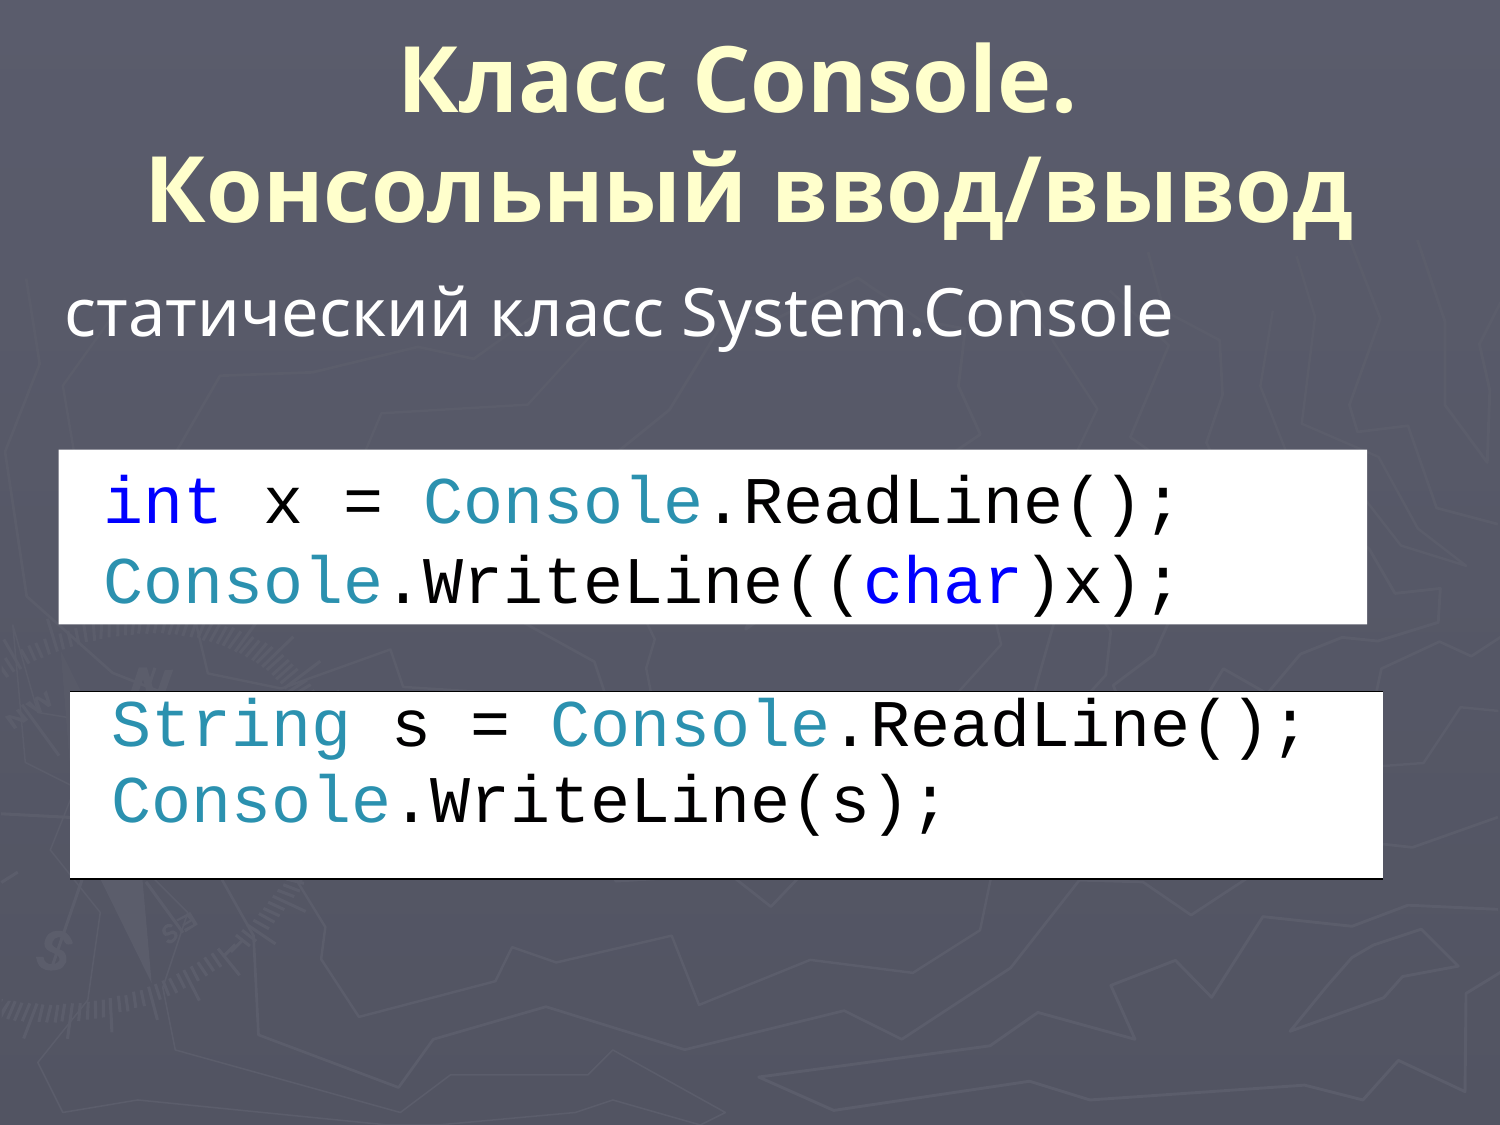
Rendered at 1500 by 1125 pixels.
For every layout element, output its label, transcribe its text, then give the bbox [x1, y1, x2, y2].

table_header String s = Console.ReadLine(); Console.WriteLine(s); [70, 692, 1383, 878]
title Класс Console. Консольный ввод/вывод [49, 37, 1451, 225]
text_box int x = Console.ReadLine(); Console.WriteLine((char)x); [58, 449, 1368, 625]
list статический класс System.Console [49, 262, 1451, 1001]
